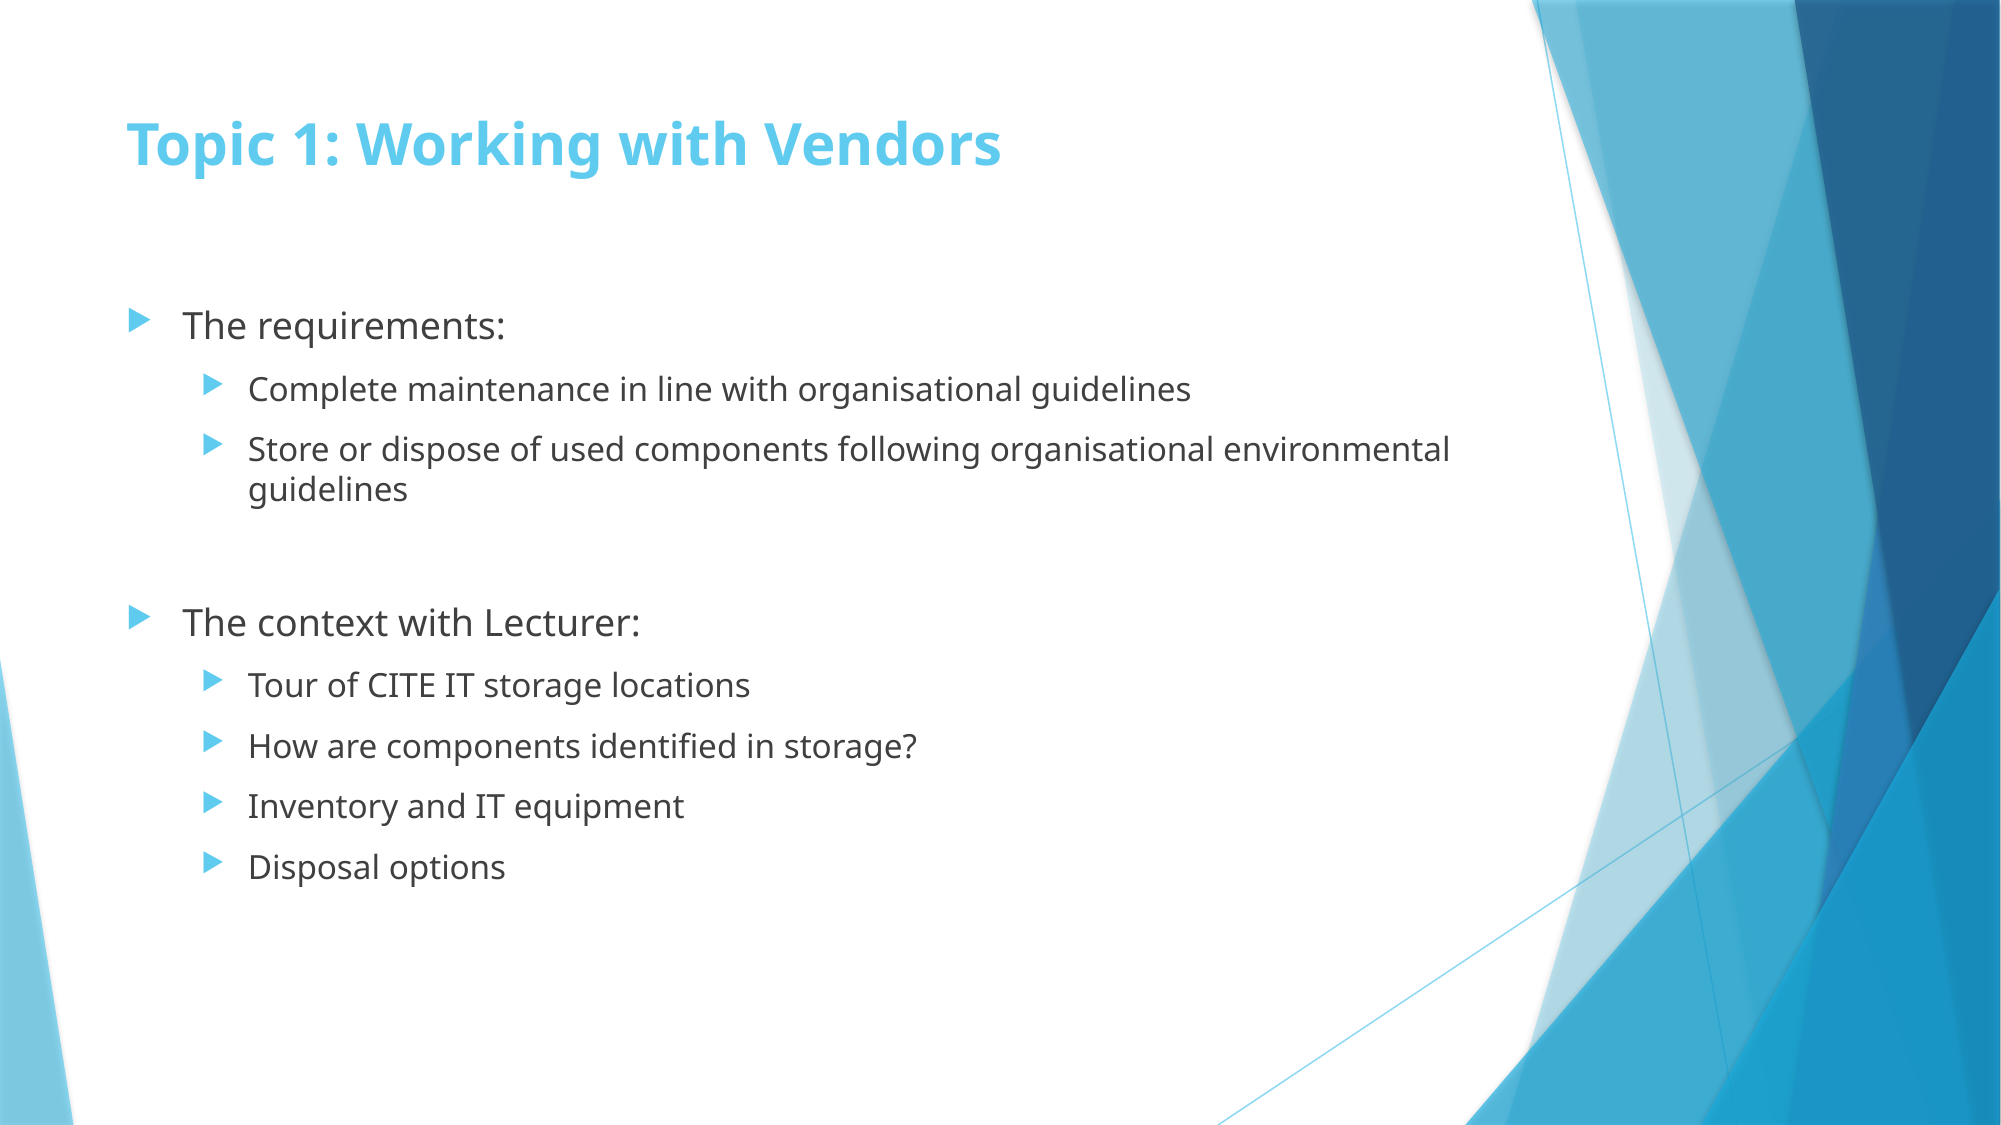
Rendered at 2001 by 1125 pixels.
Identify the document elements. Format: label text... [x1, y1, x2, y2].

title Topic 1: Working with Vendors [111, 99, 1522, 202]
list The requirements: Complete maintenance in line with organisational guidelines Store or dispose of used components following organisational environmental guidelines The context with Lecturer: Tour of CITE IT storage locations How are components identified in storage? Inventory and IT equipment Disposal options [111, 294, 1522, 1049]
